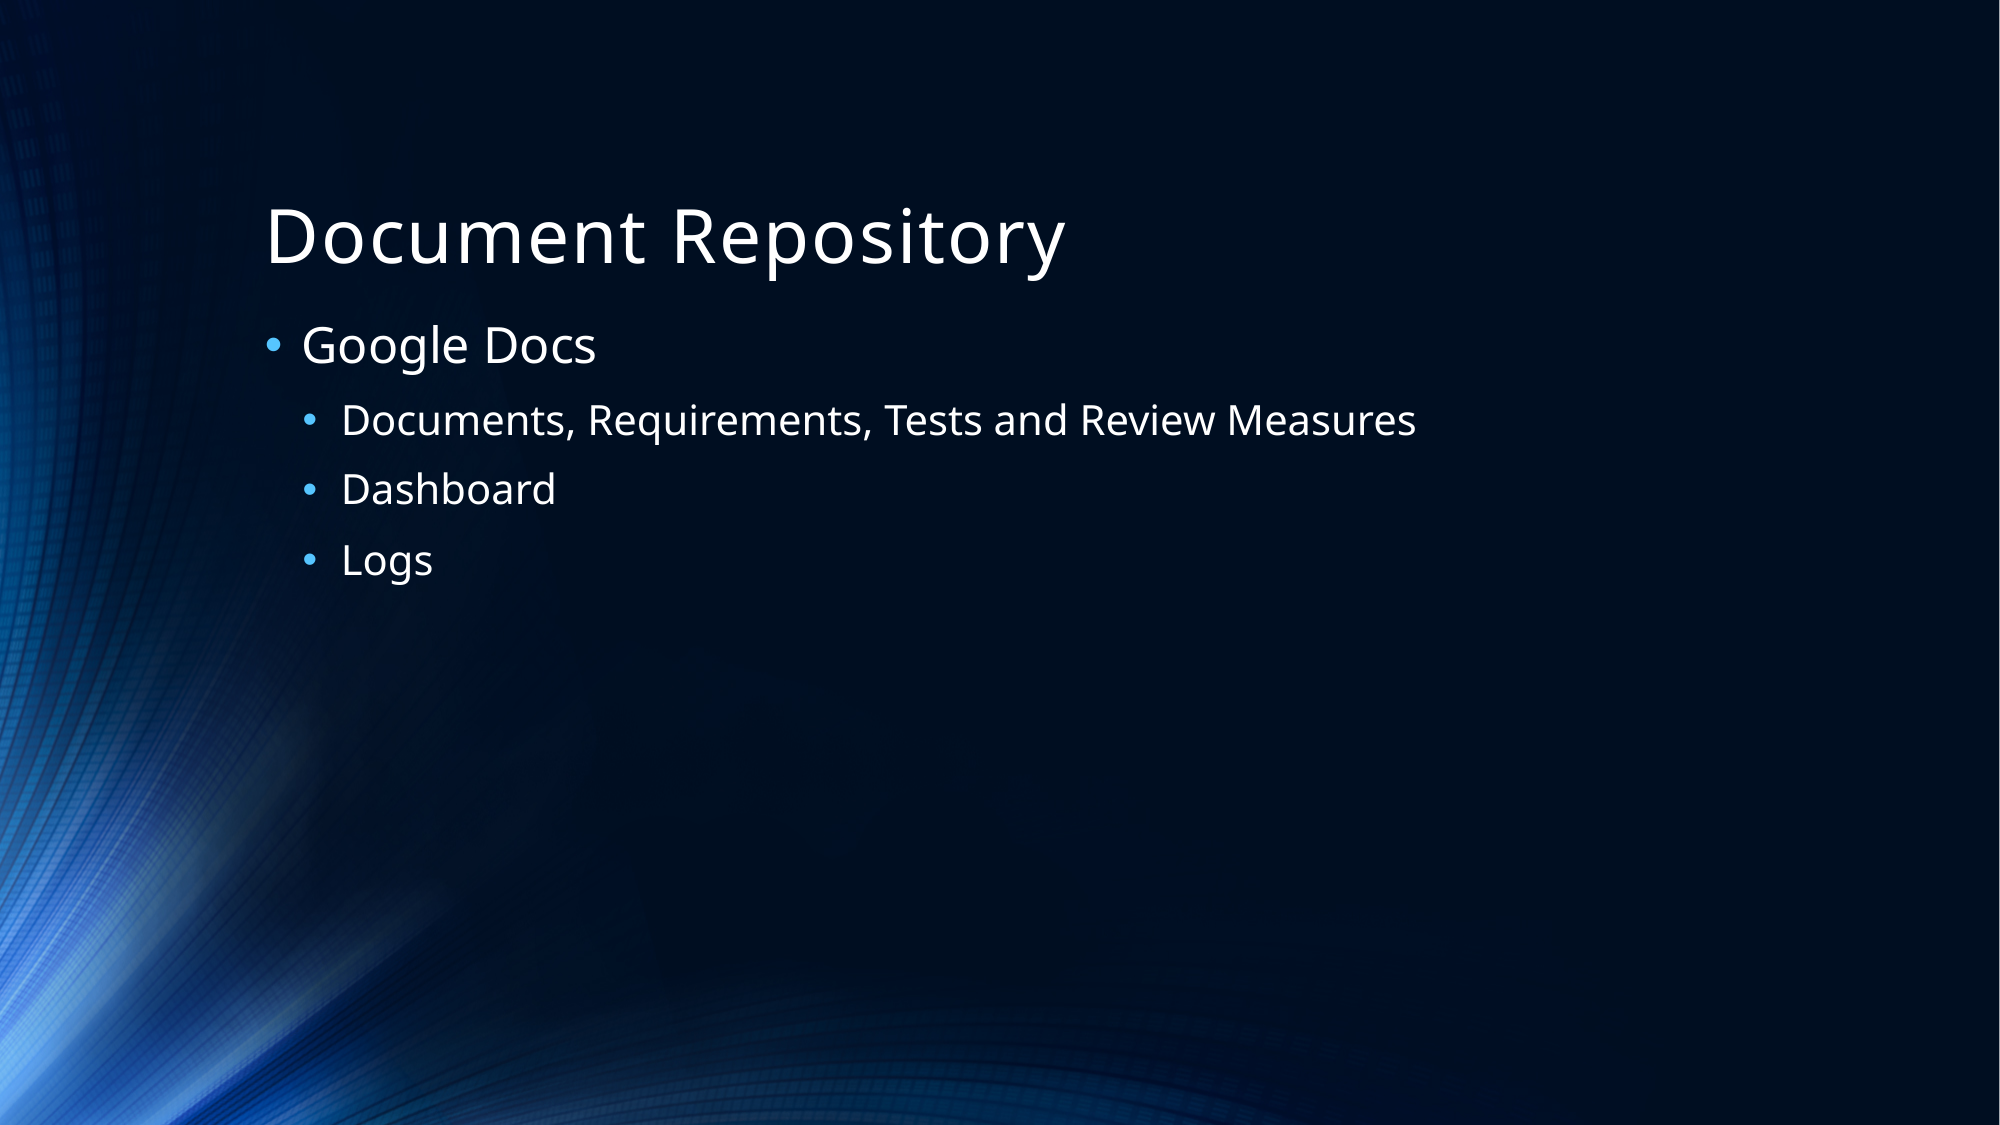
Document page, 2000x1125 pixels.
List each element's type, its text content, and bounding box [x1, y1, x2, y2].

title Document Repository [249, 62, 1750, 288]
list Google Docs Documents, Requirements, Tests and Review Measures Dashboard Logs [249, 312, 1749, 988]
picture [0, 0, 2000, 1125]
